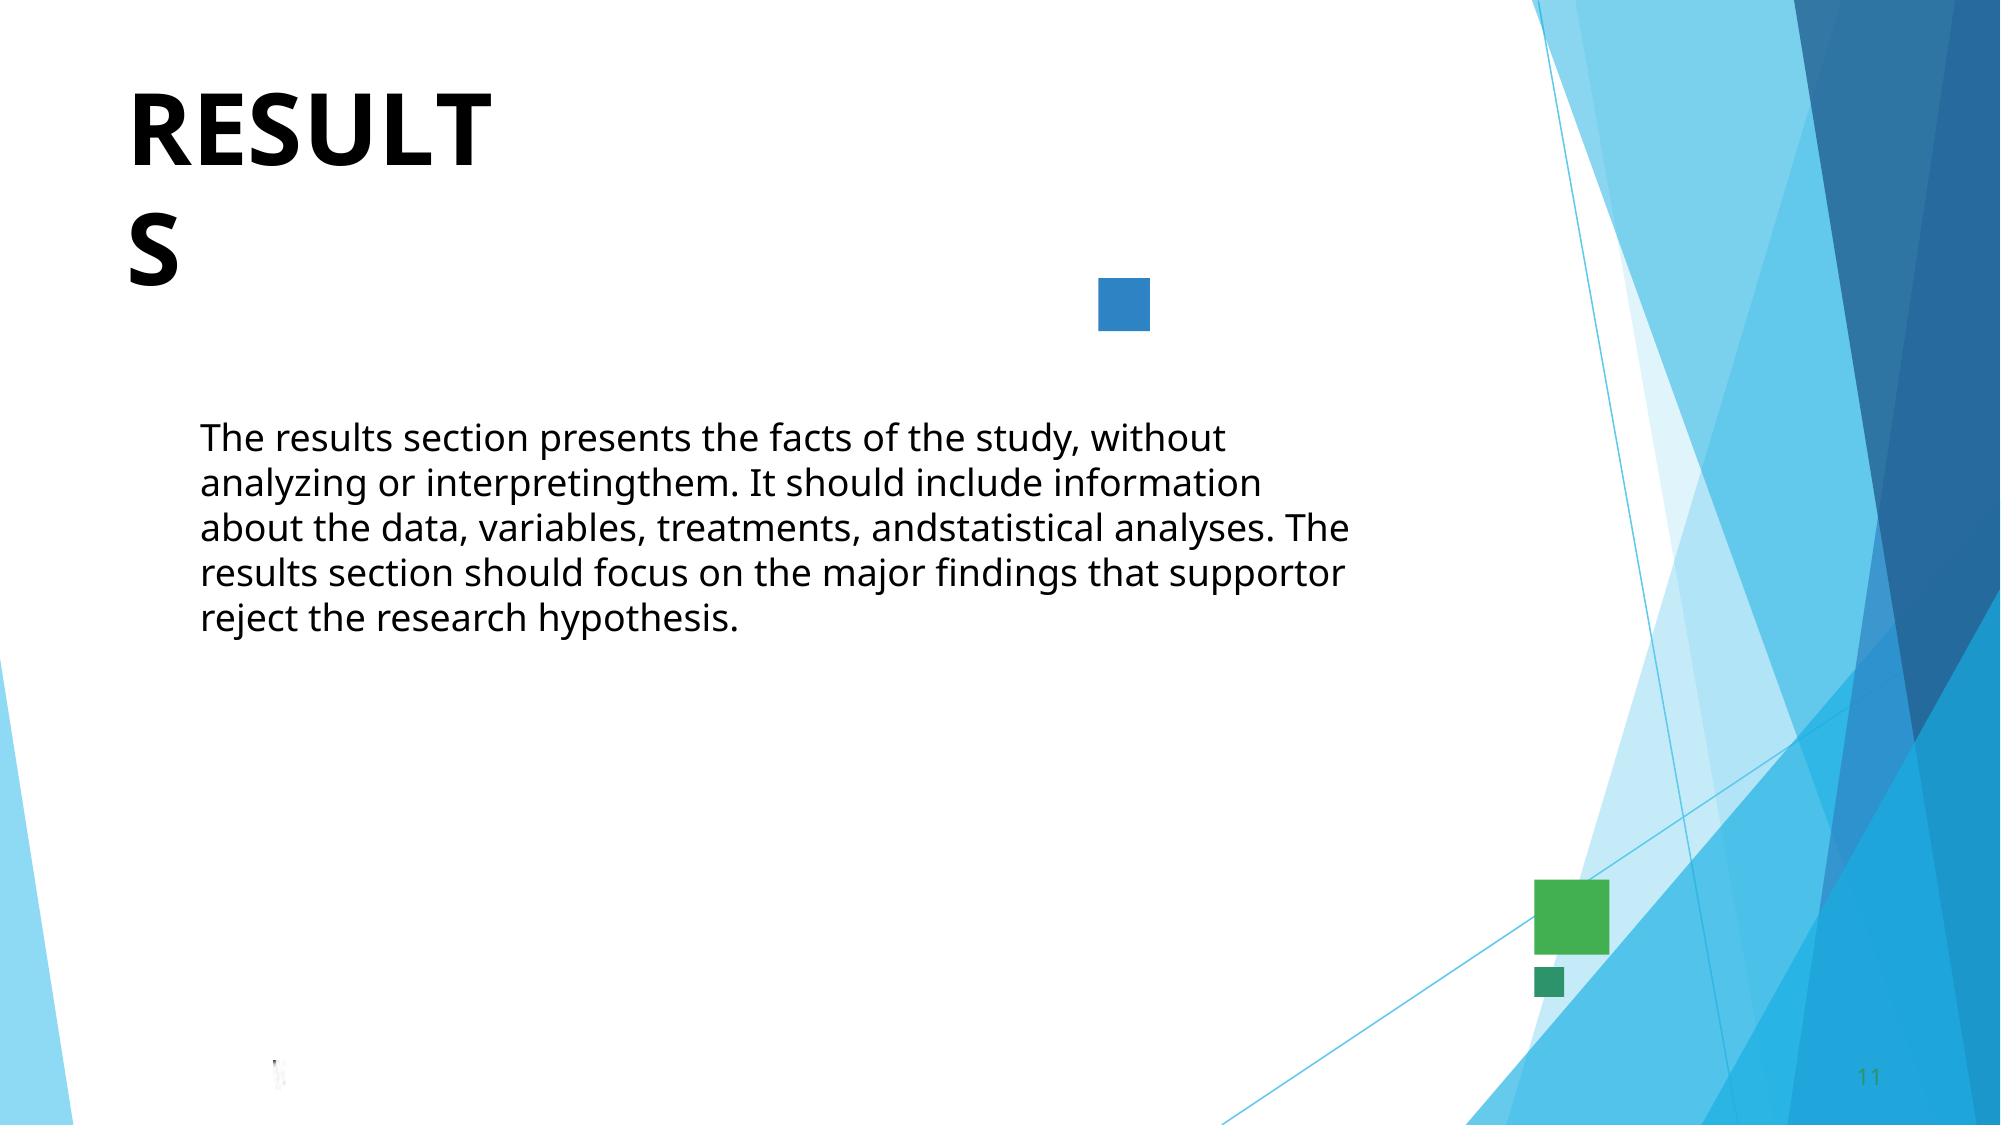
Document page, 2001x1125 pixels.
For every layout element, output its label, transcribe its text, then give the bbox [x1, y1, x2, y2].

text_box [1098, 278, 1150, 332]
picture [273, 1060, 286, 1090]
text_box [1534, 879, 1610, 955]
text_box [1534, 967, 1565, 997]
text_box 11 [1849, 1061, 1888, 1095]
text_box The results section presents the facts of the study, without analyzing or interpretingthem. It should include information about the data, variables, treatments, andstatistical analyses. The results section should focus on the major findings that supportor reject the research hypothesis. [185, 406, 1391, 647]
title RESULTS [123, 62, 525, 306]
